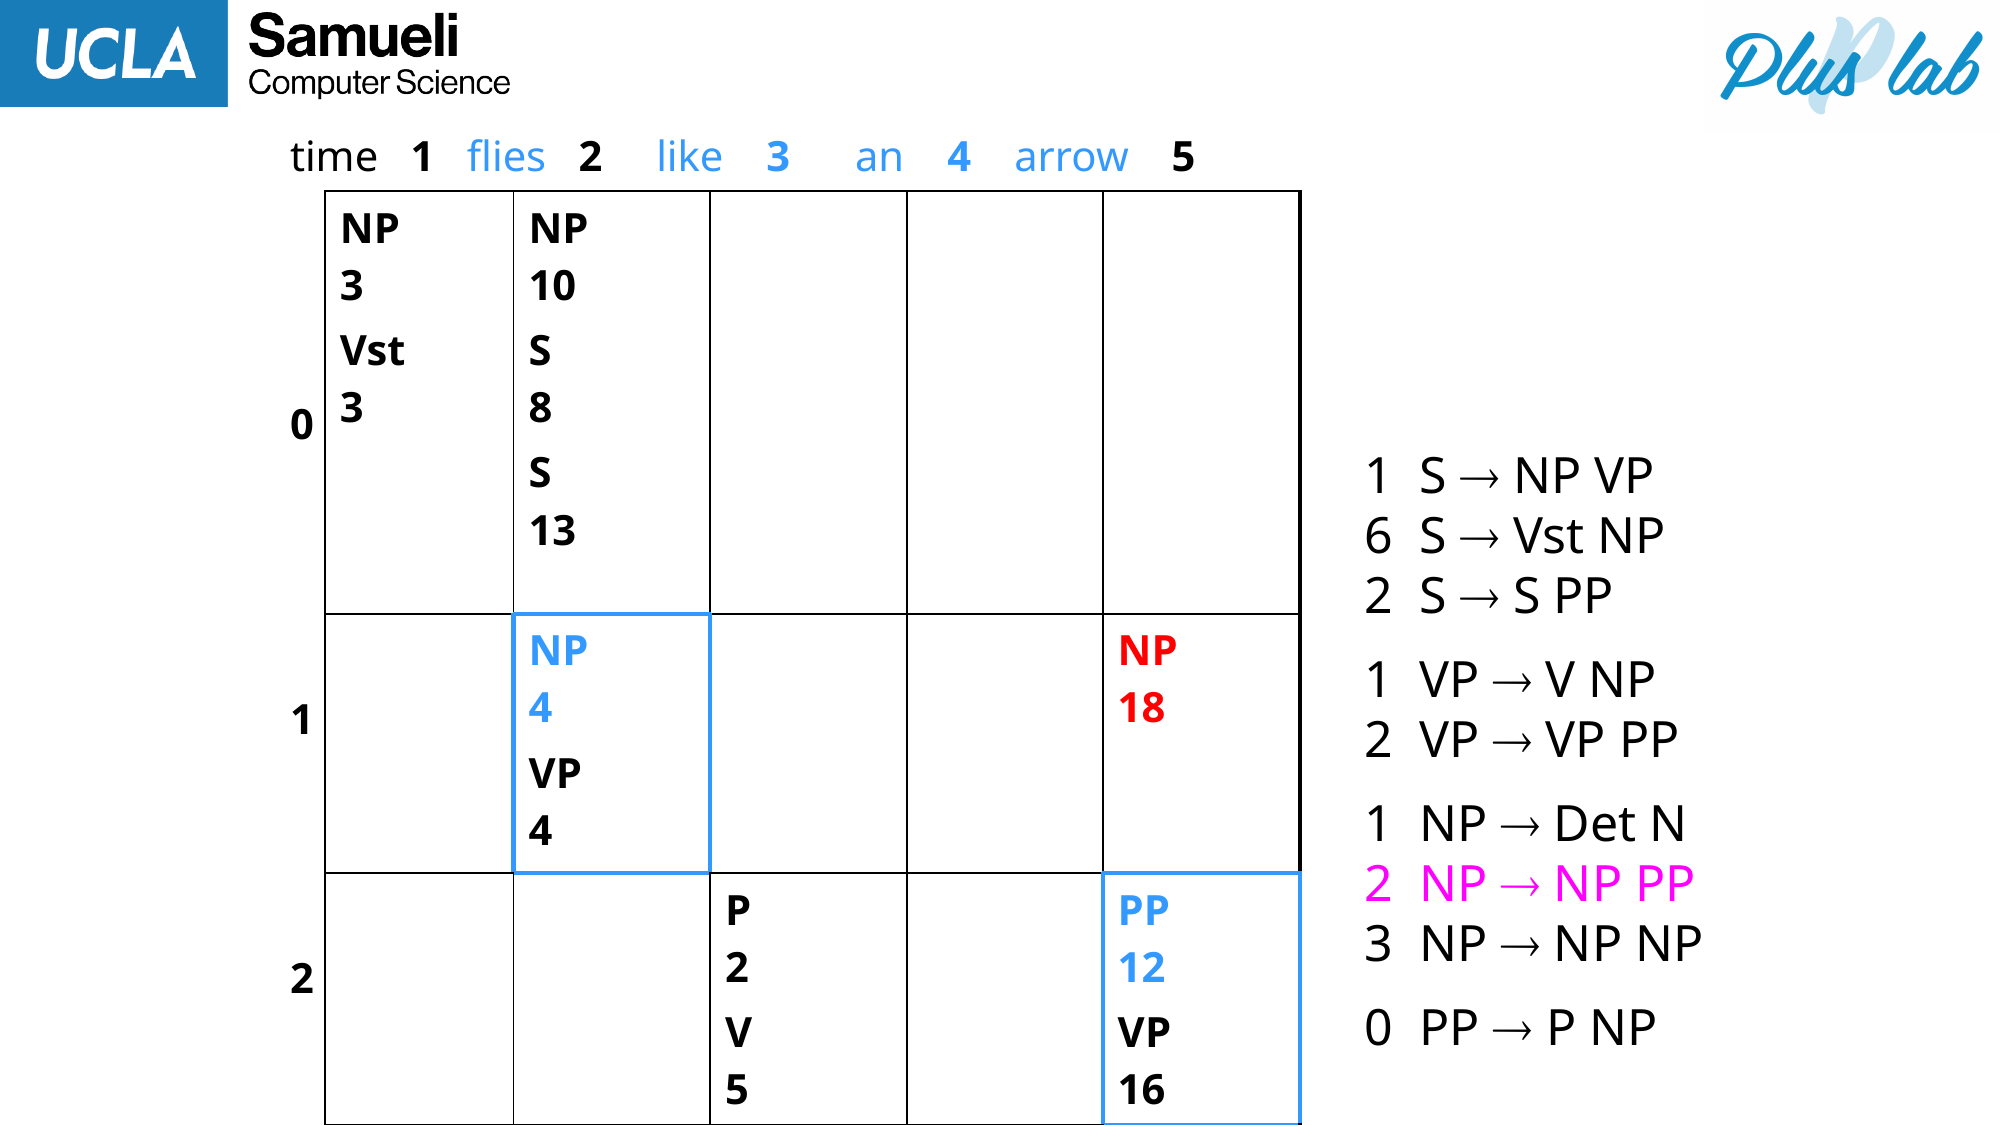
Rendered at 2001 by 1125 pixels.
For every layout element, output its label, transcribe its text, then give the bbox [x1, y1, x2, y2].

table_cell [326, 615, 511, 872]
table_cell [326, 874, 513, 1124]
table_cell P 2 V 5 [711, 874, 906, 1124]
table_header time 1 flies 2 like 3 an 4 arrow 5 [275, 119, 1300, 191]
table_cell NP 10 S 8 S 13 [514, 192, 709, 612]
table_cell PP 12 VP 16 [1105, 875, 1298, 1123]
table_cell 1 [275, 614, 324, 873]
table_cell [908, 192, 1102, 613]
picture [1703, 0, 2000, 132]
text_box 1 S  NP VP 6 S  Vst NP 2 S  S PP 1 VP  V NP 2 VP  VP PP 1 NP  Det N 2 NP  NP PP 3 NP  NP NP 0 PP  P NP [1350, 436, 1750, 1064]
table_cell 2 [275, 873, 324, 1125]
table_cell [514, 875, 709, 1124]
table_cell [908, 615, 1102, 872]
table_cell NP 18 [1104, 615, 1298, 871]
picture [0, 0, 510, 107]
table_cell [711, 192, 906, 613]
table_cell NP 4 VP 4 [516, 616, 708, 871]
table_cell 0 [275, 191, 324, 614]
table_cell [712, 615, 906, 872]
table_cell [1104, 192, 1298, 613]
table_cell NP 3 Vst 3 [326, 192, 513, 613]
table_cell [908, 874, 1101, 1124]
